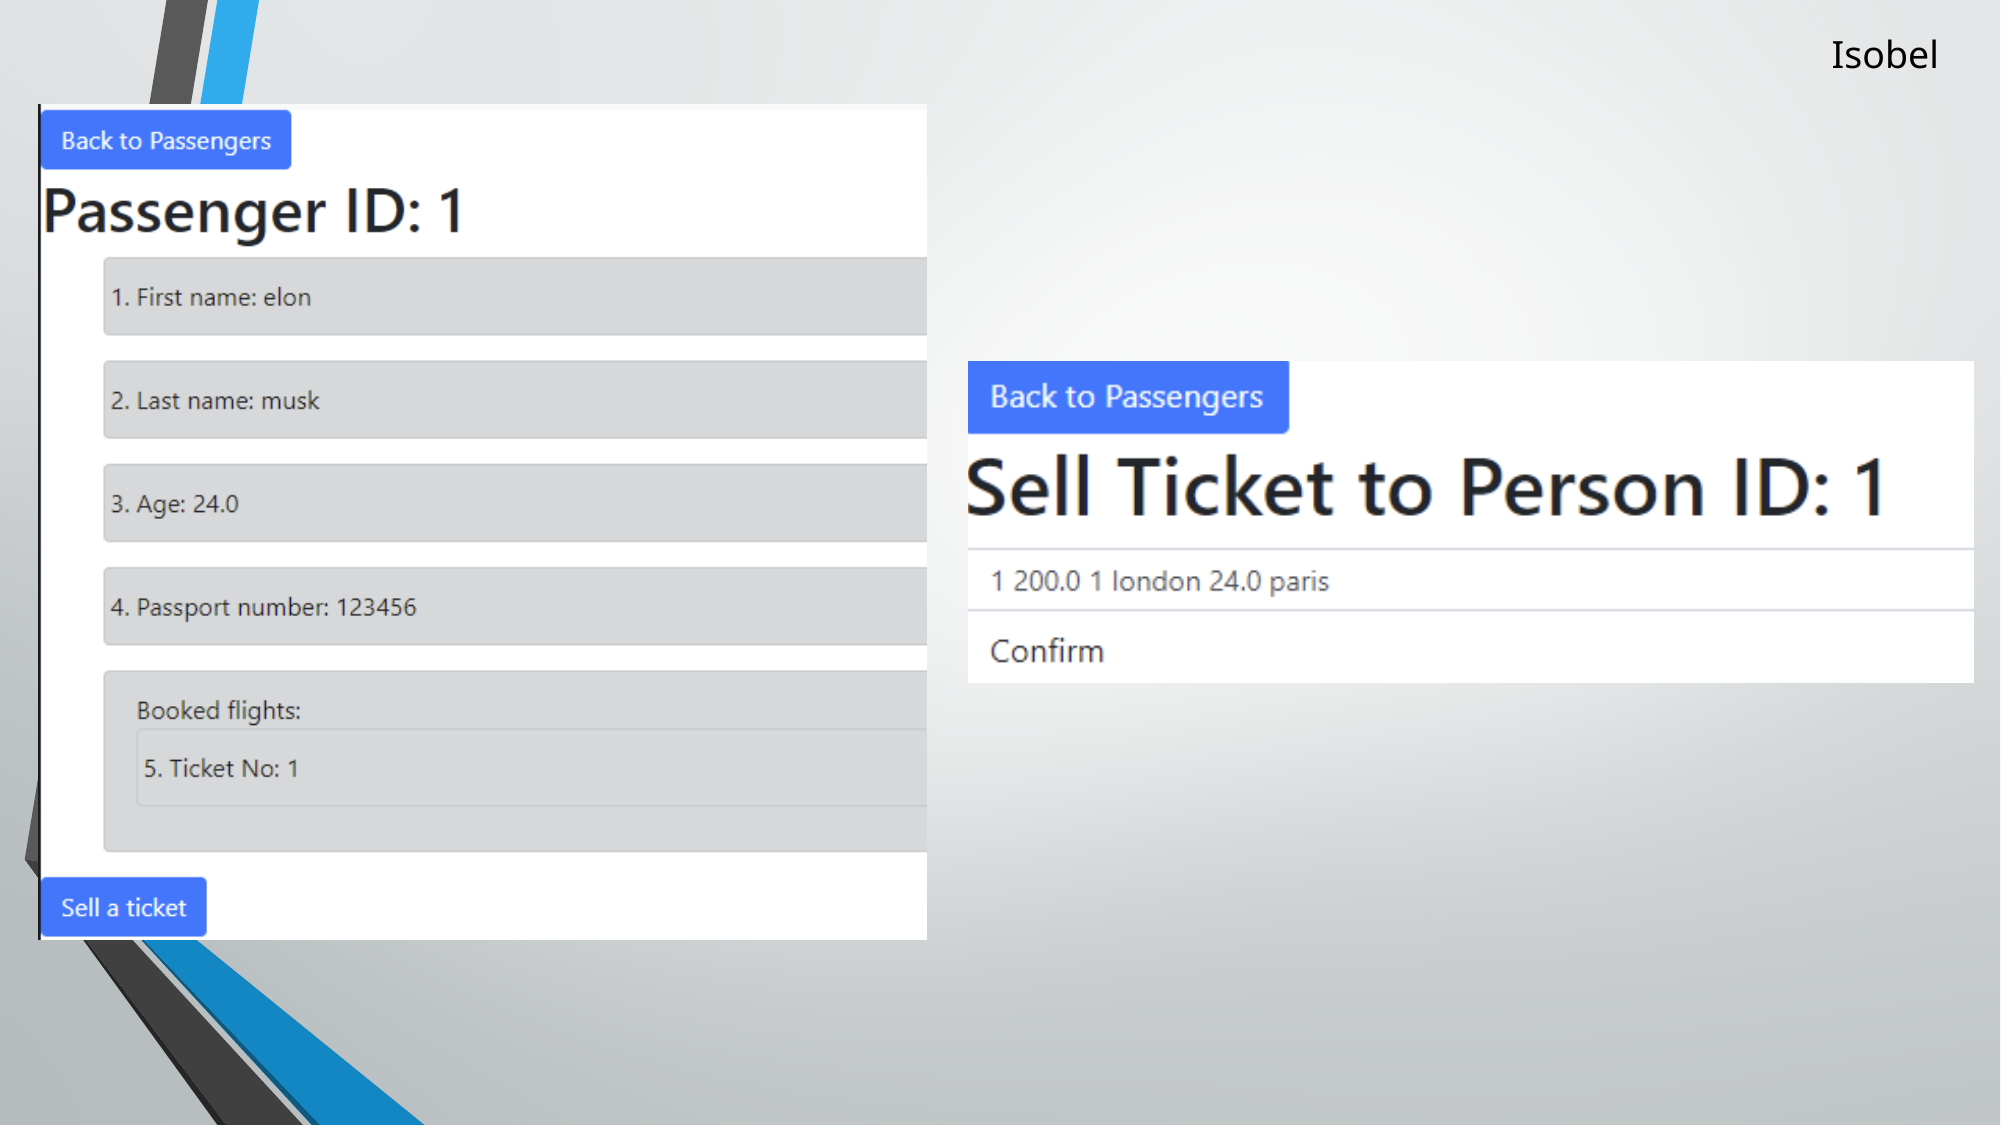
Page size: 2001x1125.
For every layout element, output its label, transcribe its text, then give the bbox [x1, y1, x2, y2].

picture [38, 104, 927, 940]
text_box Isobel [1638, 23, 1954, 84]
picture [967, 360, 1974, 684]
